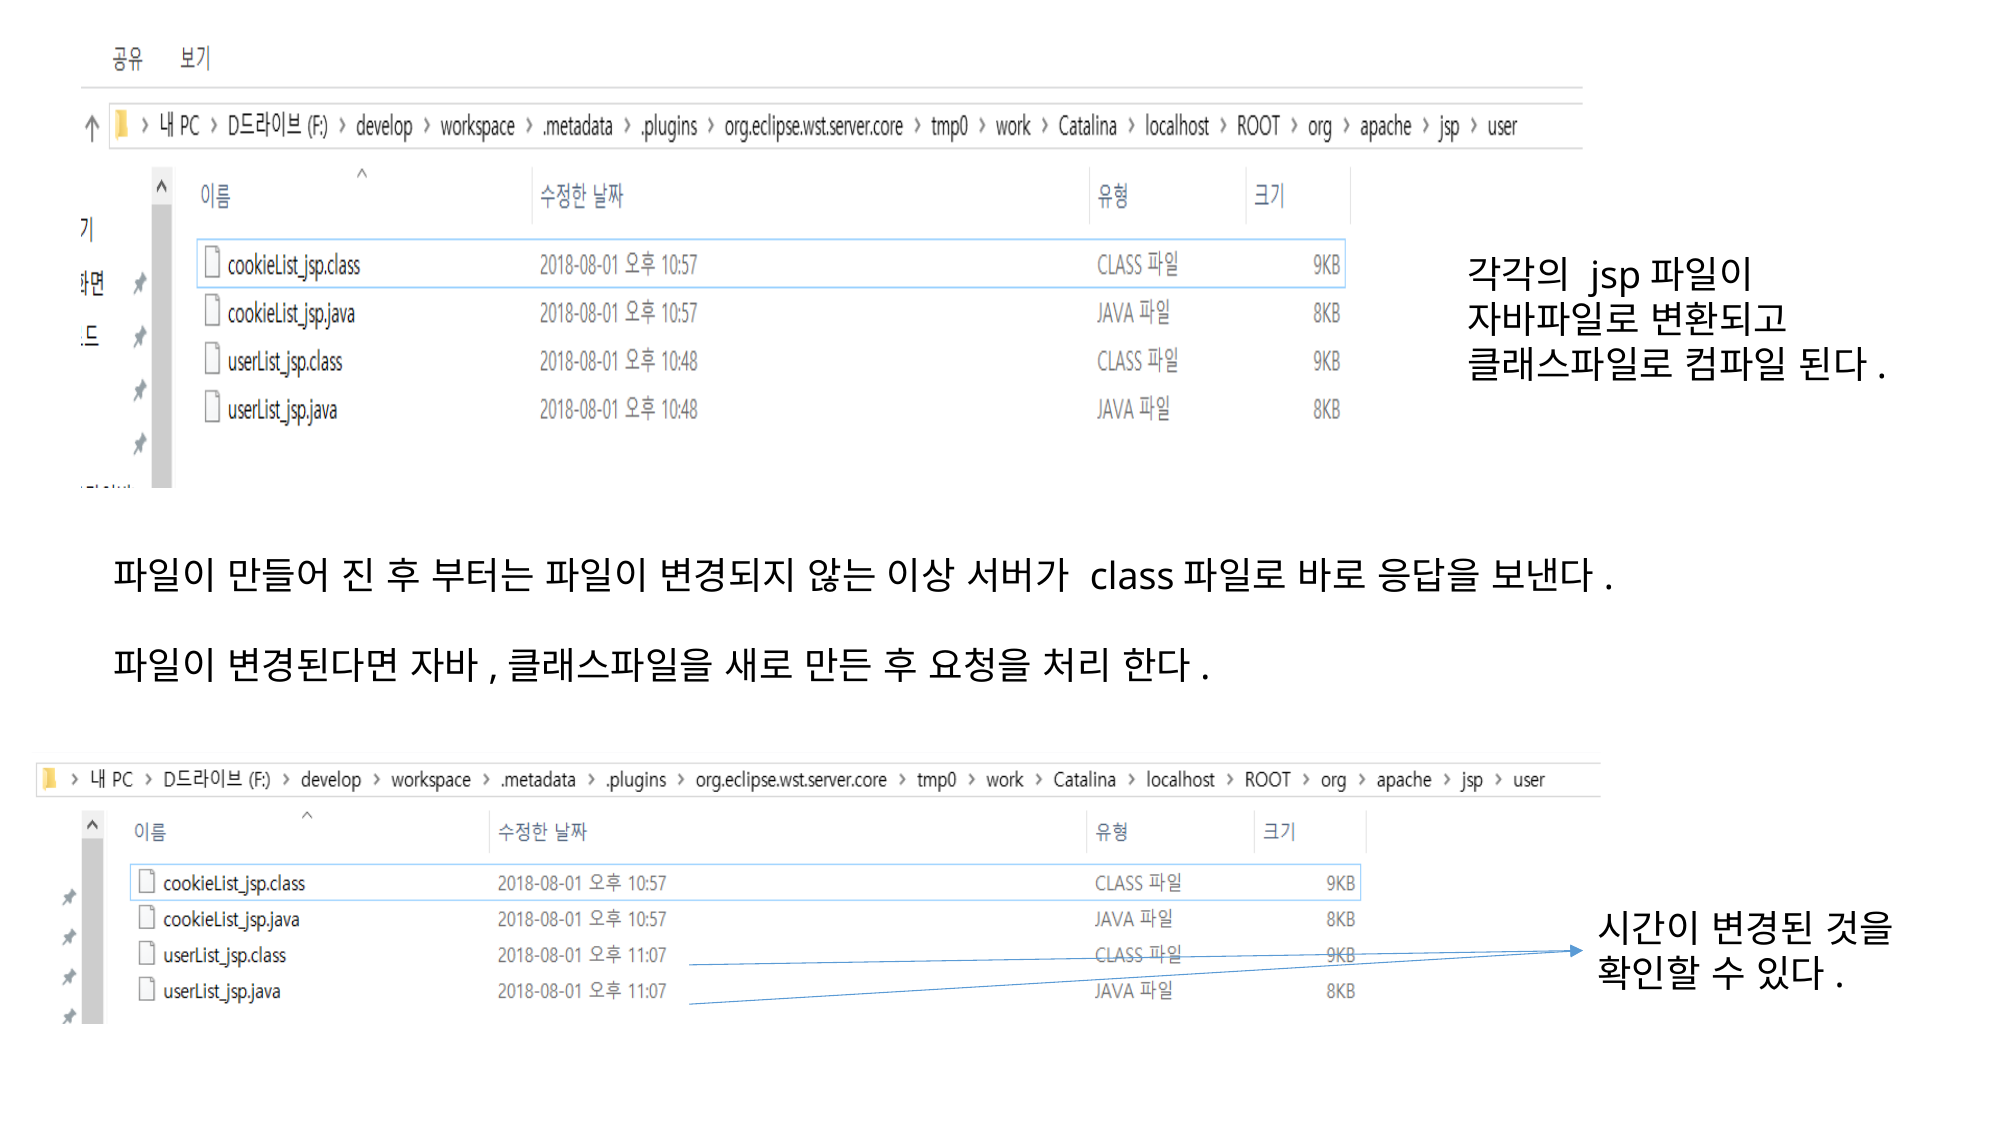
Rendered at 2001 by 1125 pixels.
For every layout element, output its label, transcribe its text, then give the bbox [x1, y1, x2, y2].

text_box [689, 951, 1583, 1005]
text_box 각각의 jsp파일이 자바파일로 변환되고 클래스파일로 컴파일 된다. [1583, 244, 1902, 394]
text_box 파일이 만들어 진 후 부터는 파일이 변경되지 않는 이상 서버가 class파일로 바로 응답을 보낸다. 파일이 변경된다면 자바,클래스파일을 새로 만든 후 요청을 처리 한다. [98, 544, 1629, 694]
picture [31, 751, 1601, 1024]
text_box 시간이 변경된 것을 확인할 수 있다. [1601, 898, 1950, 1003]
picture [81, 36, 1583, 488]
